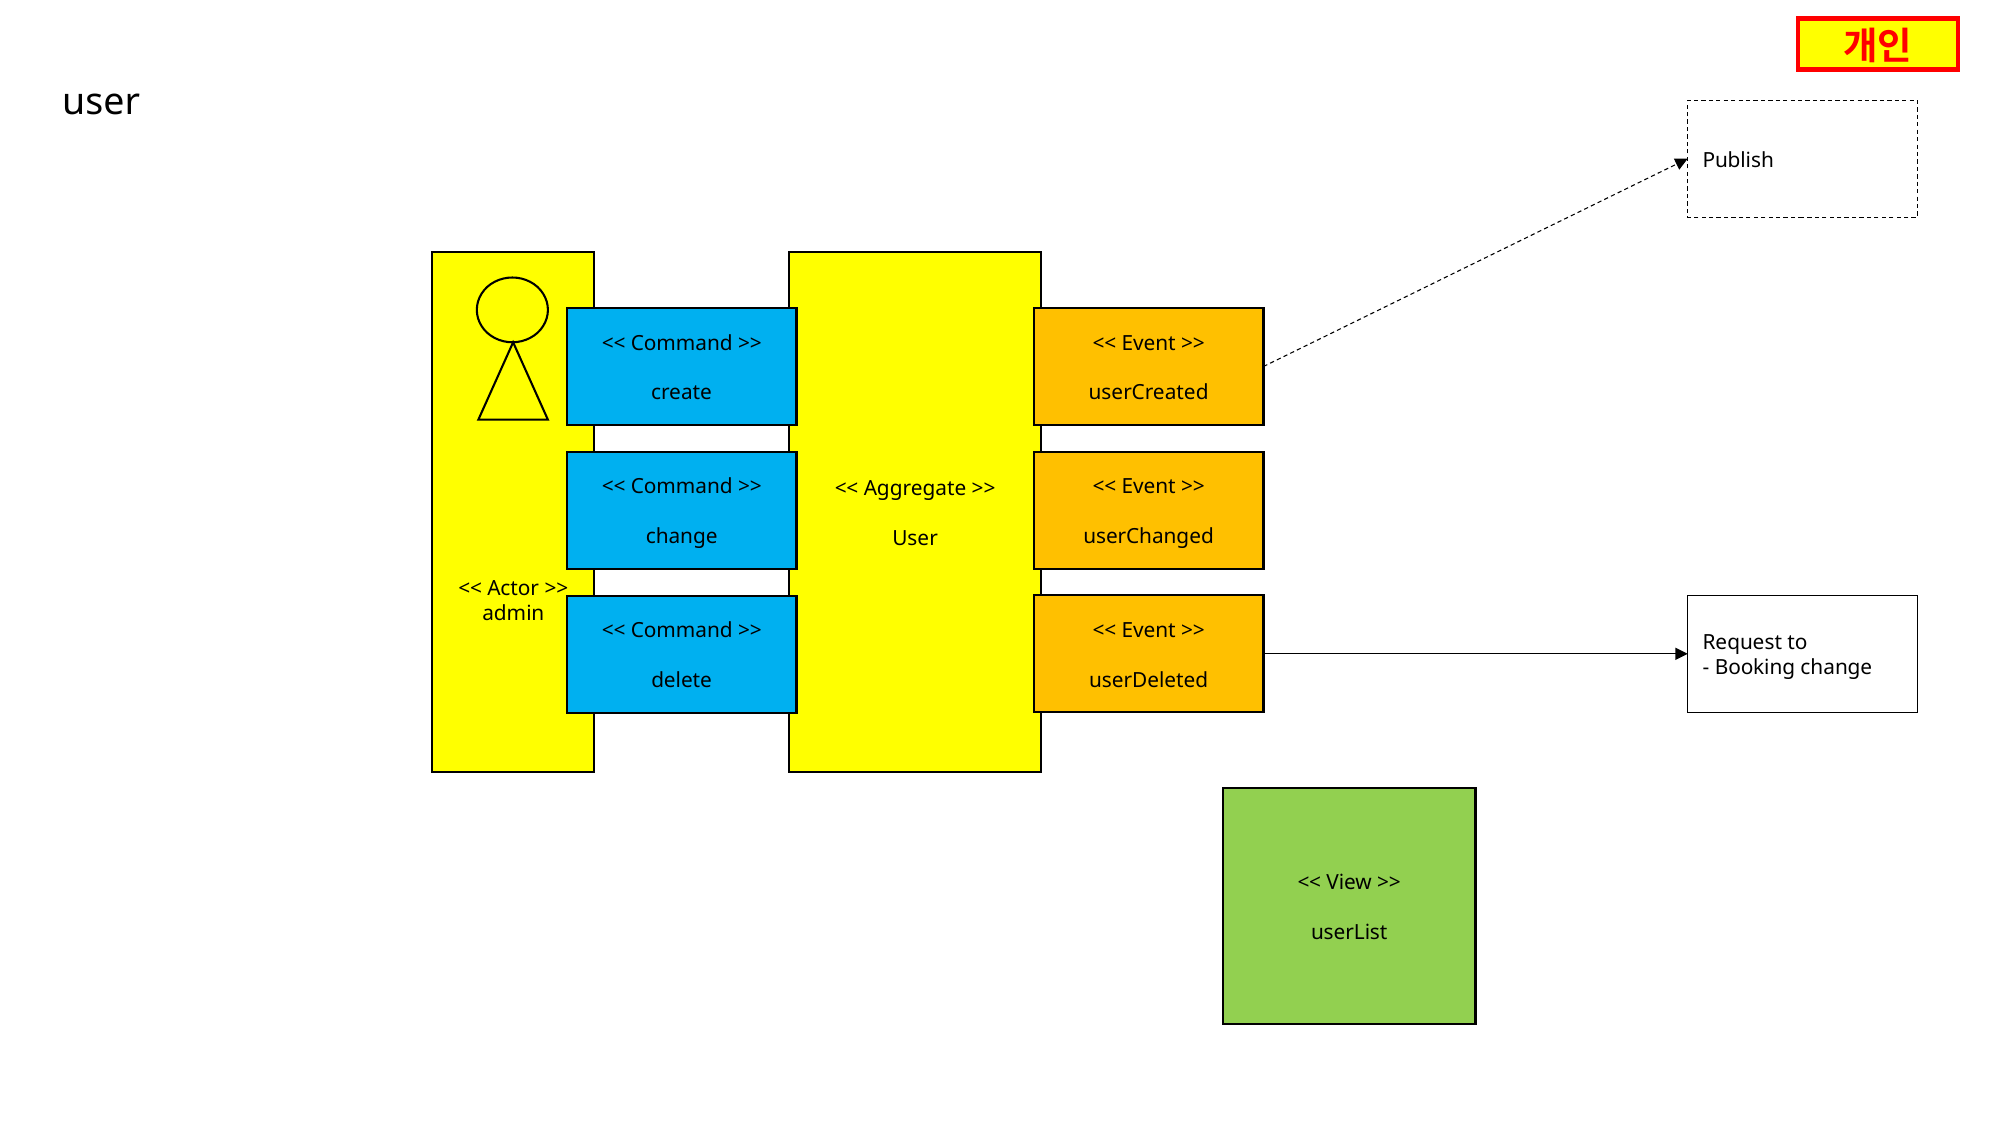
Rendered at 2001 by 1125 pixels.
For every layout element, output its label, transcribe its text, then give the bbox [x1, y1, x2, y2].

text_box << View >> userList [1222, 787, 1477, 1025]
text_box 개인 [1797, 17, 1959, 71]
text_box << Command >> delete [595, 595, 798, 714]
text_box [1263, 158, 1688, 367]
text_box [432, 252, 595, 773]
text_box << Event >> userChanged [1033, 451, 1265, 570]
text_box Publish [1687, 100, 1918, 218]
text_box << Aggregate >> User [788, 251, 1042, 773]
text_box << Command >> change [595, 451, 798, 570]
text_box << Command >> create [595, 307, 798, 426]
text_box << Event >> userCreated [1033, 307, 1265, 426]
text_box Request to - Booking change [1687, 595, 1918, 713]
text_box << Event >> userDeleted [1033, 594, 1265, 713]
text_box user [47, 69, 413, 130]
